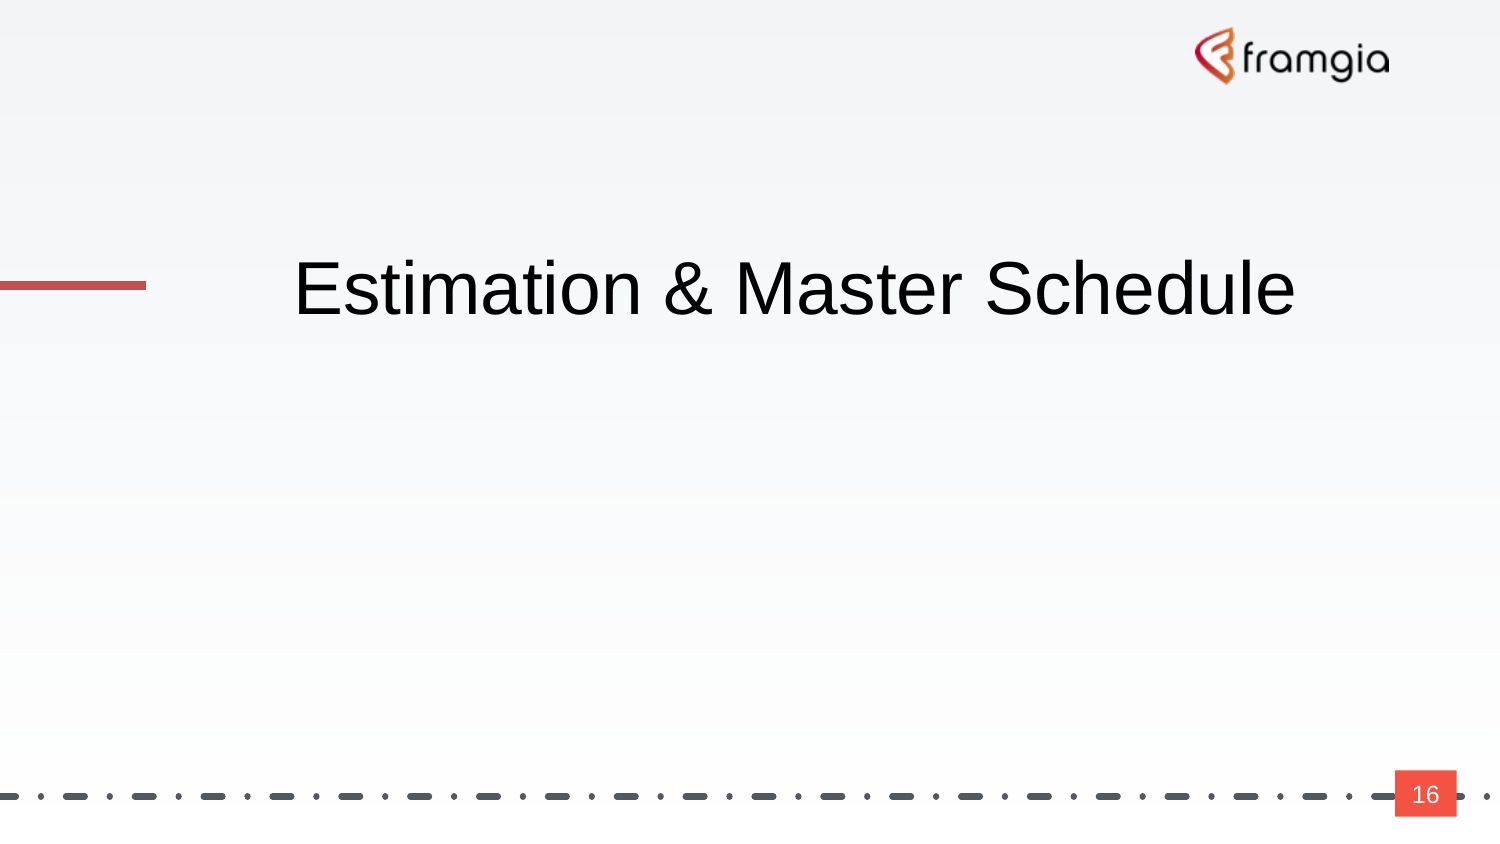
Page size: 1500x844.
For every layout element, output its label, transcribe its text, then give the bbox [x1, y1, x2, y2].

title Estimation & Master Schedule [278, 235, 1391, 334]
picture [1195, 27, 1389, 85]
slide_number ‹#› [1403, 777, 1449, 811]
picture [0, 281, 146, 290]
